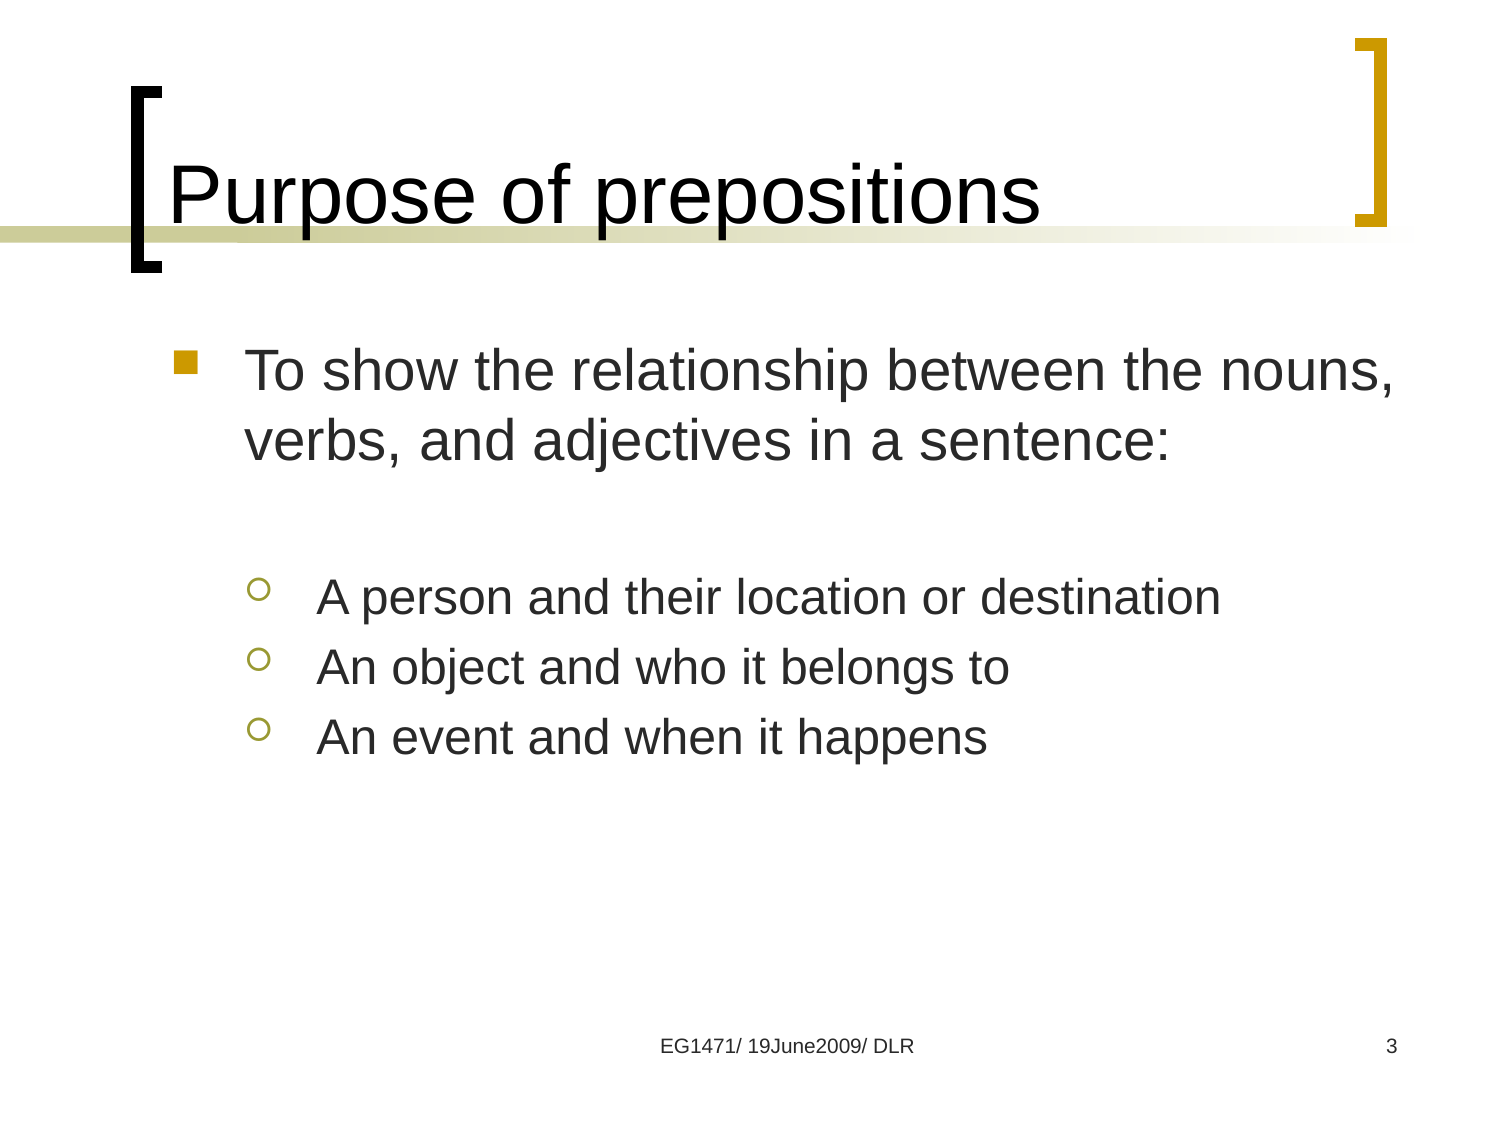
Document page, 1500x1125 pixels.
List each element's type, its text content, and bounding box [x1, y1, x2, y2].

slide_number 3 [1099, 1024, 1413, 1101]
list To show the relationship between the nouns, verbs, and adjectives in a sentence: A person and their location or destination An object and who it belongs to An event and when it happens [155, 324, 1413, 1001]
footer EG1471/ 19June2009/ DLR [549, 1024, 1026, 1101]
title Purpose of prepositions [152, 15, 1328, 248]
